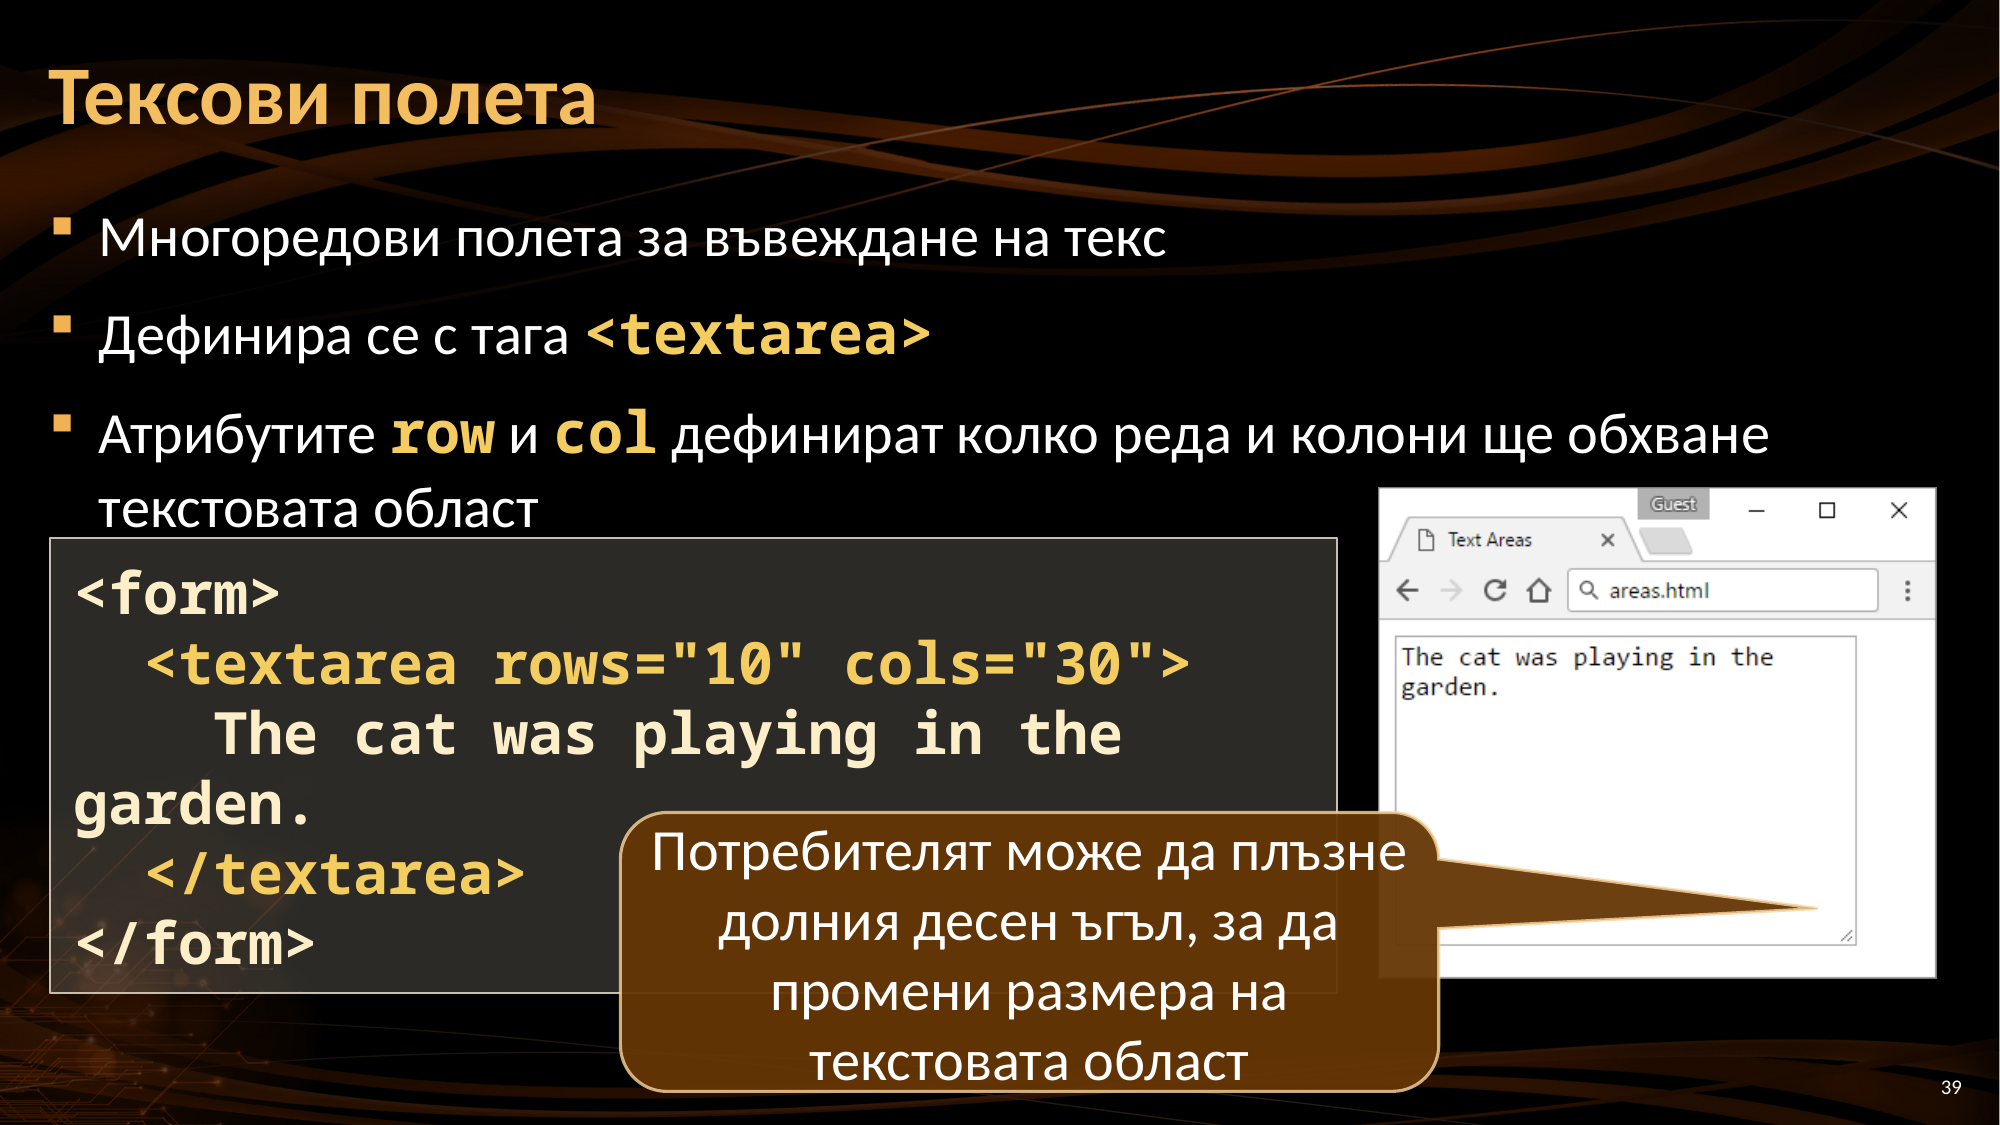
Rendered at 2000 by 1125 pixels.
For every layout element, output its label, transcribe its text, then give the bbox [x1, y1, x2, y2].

text_box Потребителят може да плъзне долния десен ъгъл, за да промени размера на текстовата област [619, 811, 1440, 1093]
list Многоредови полета за въвеждане на текс Дефинира се с тага <textarea> Атрибутите row и col дефинират колко реда и колони ще обхване текстовата област [31, 188, 1968, 475]
picture [0, 0, 2000, 1125]
title Тексови полета [30, 6, 1602, 189]
text_box <form> <textarea rows="10" cols="30"> The cat was playing in the garden. </textarea> </form> [49, 538, 1338, 994]
slide_number 39 [1897, 1070, 1968, 1103]
